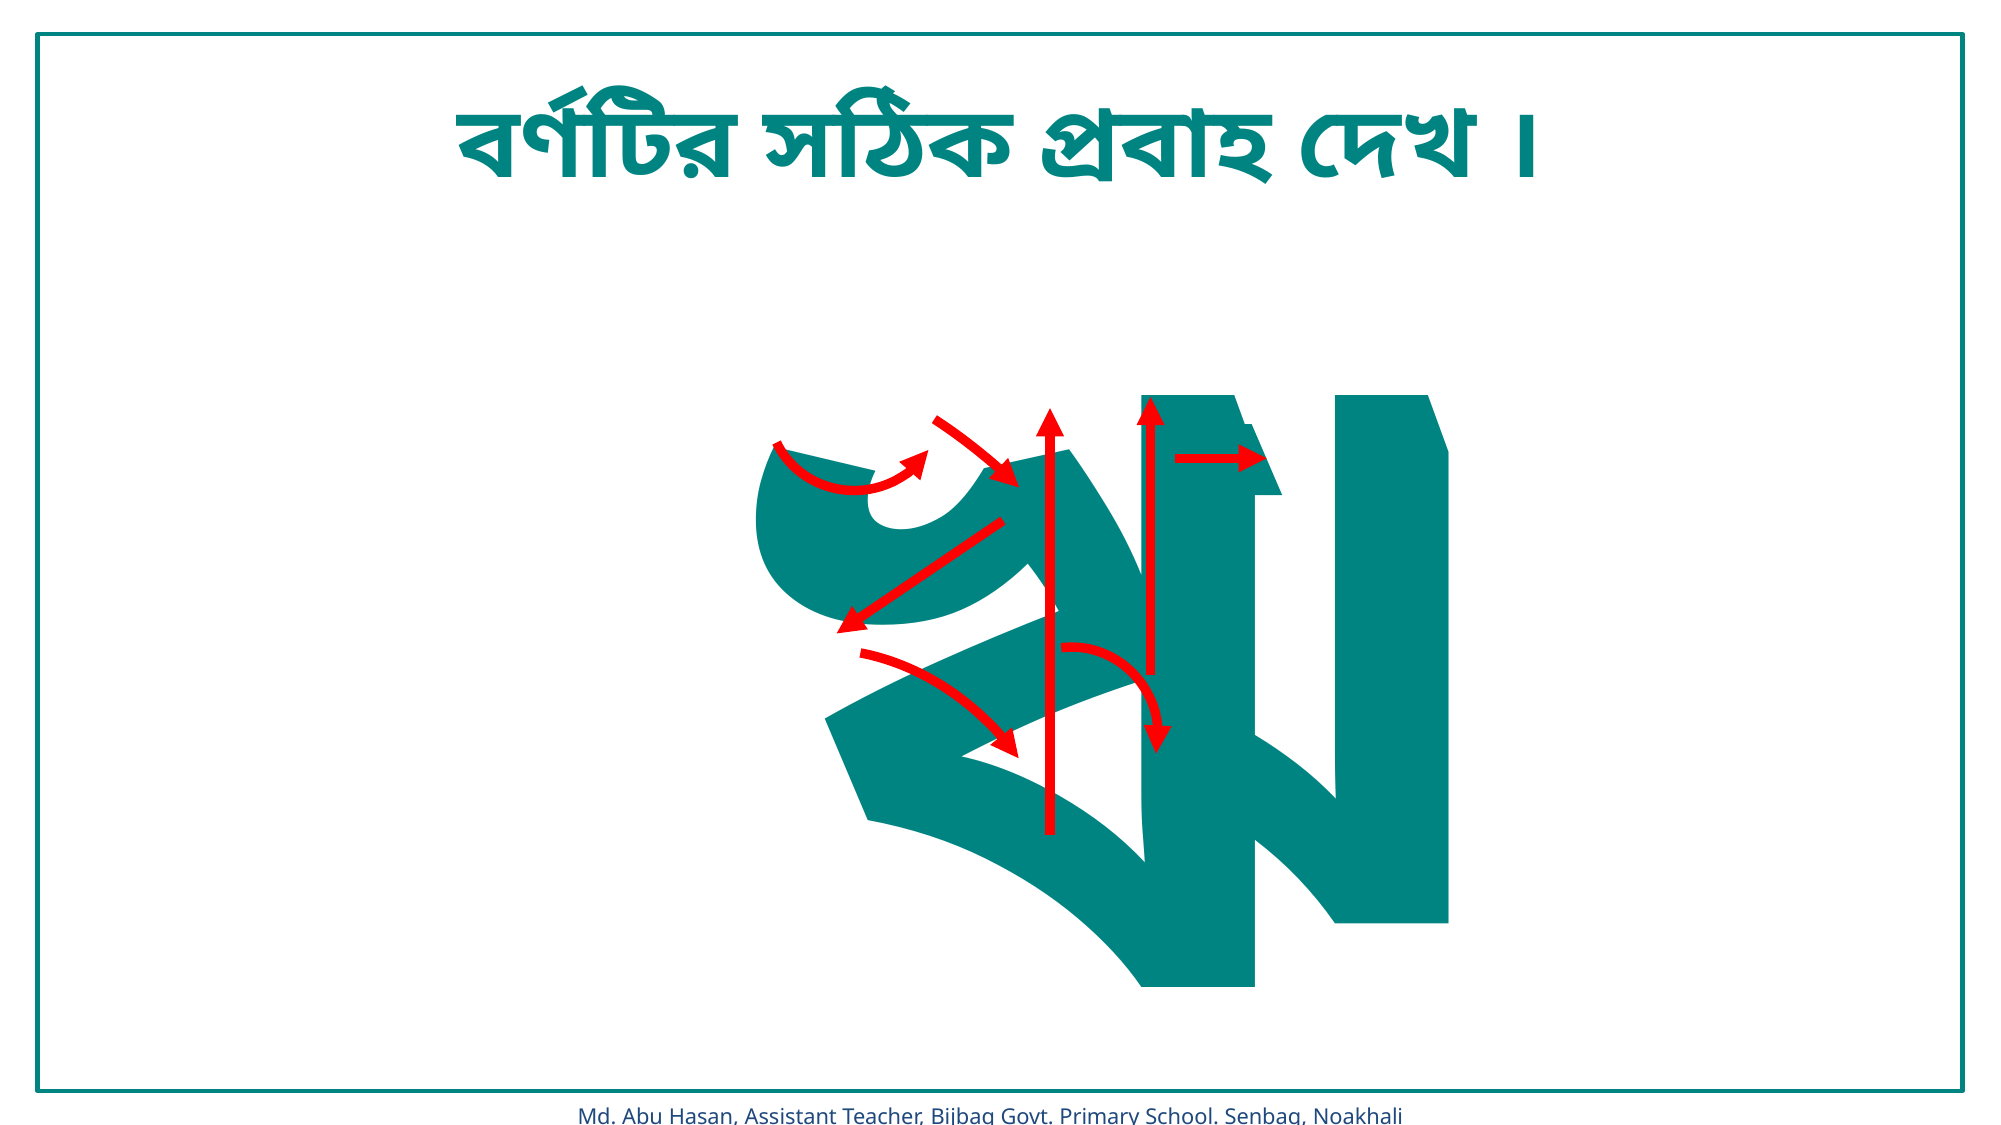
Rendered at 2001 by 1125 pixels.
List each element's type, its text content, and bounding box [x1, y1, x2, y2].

text_box বর্ণটির সঠিক প্রবাহ দেখ । [262, 70, 1738, 206]
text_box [836, 520, 1004, 634]
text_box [703, 119, 1283, 1125]
text_box [35, 32, 1965, 1093]
